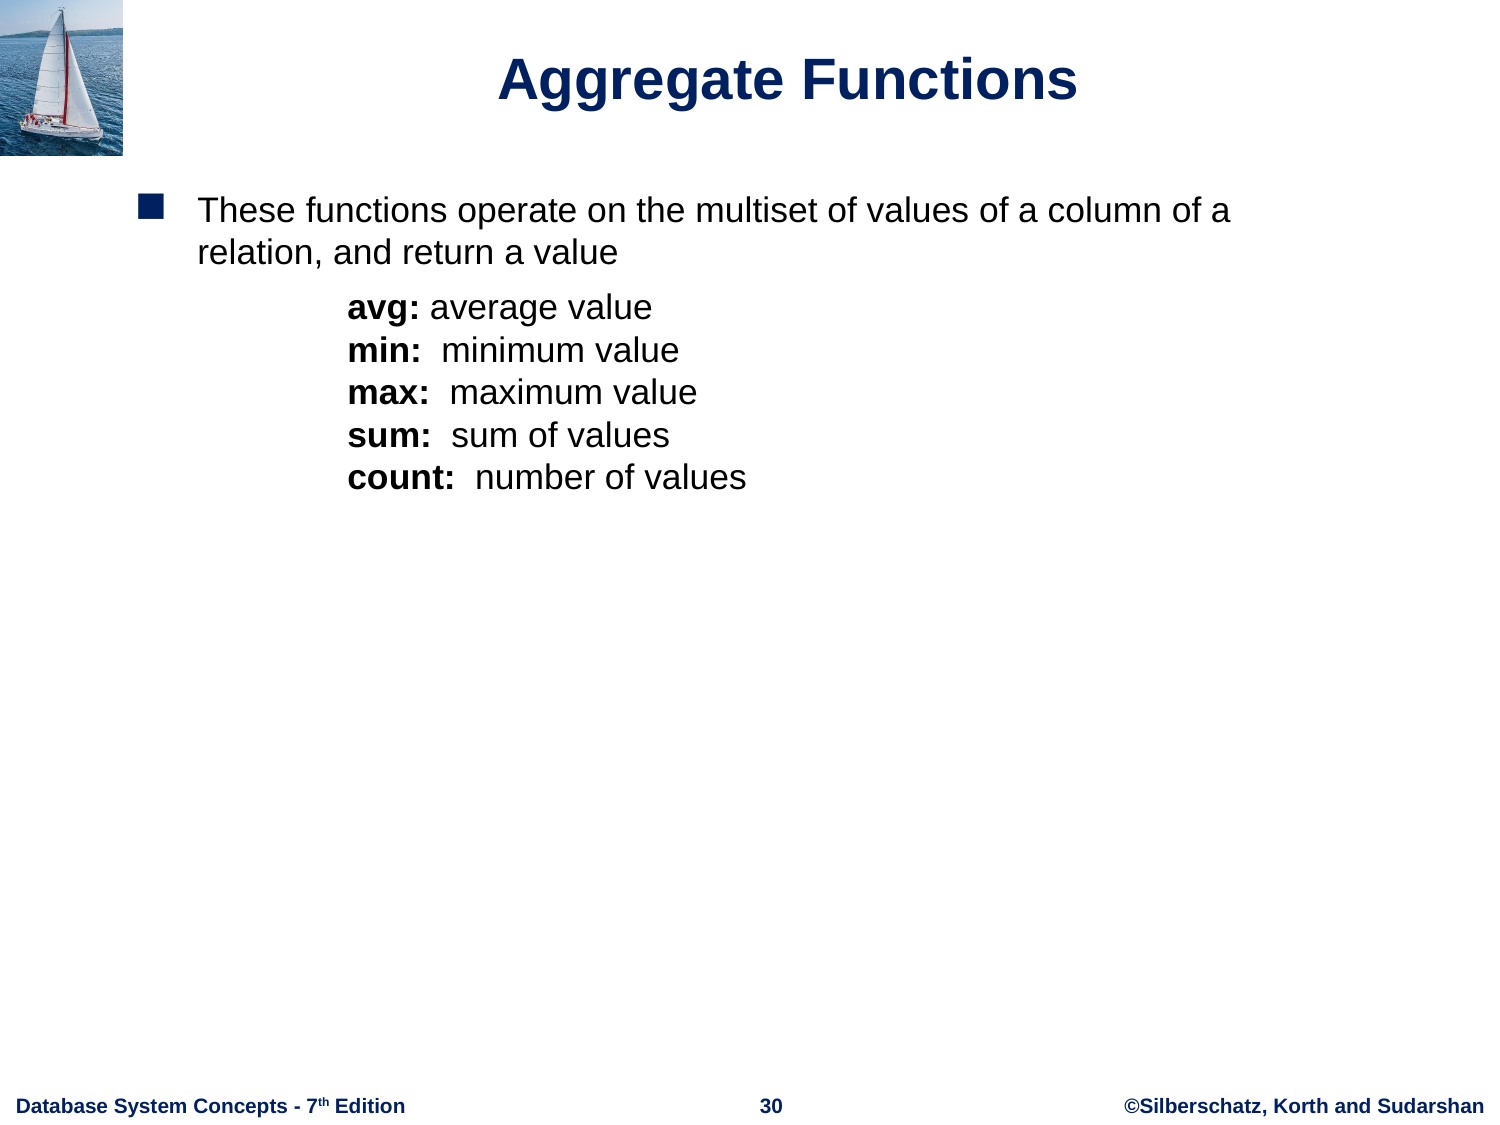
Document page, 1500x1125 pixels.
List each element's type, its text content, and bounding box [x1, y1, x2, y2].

title Aggregate Functions [125, 18, 1452, 120]
picture [0, 0, 123, 156]
list These functions operate on the multiset of values of a column of a relation, and return a value avg: average value min: minimum value max: maximum value sum: sum of values count: number of values [126, 179, 1316, 802]
